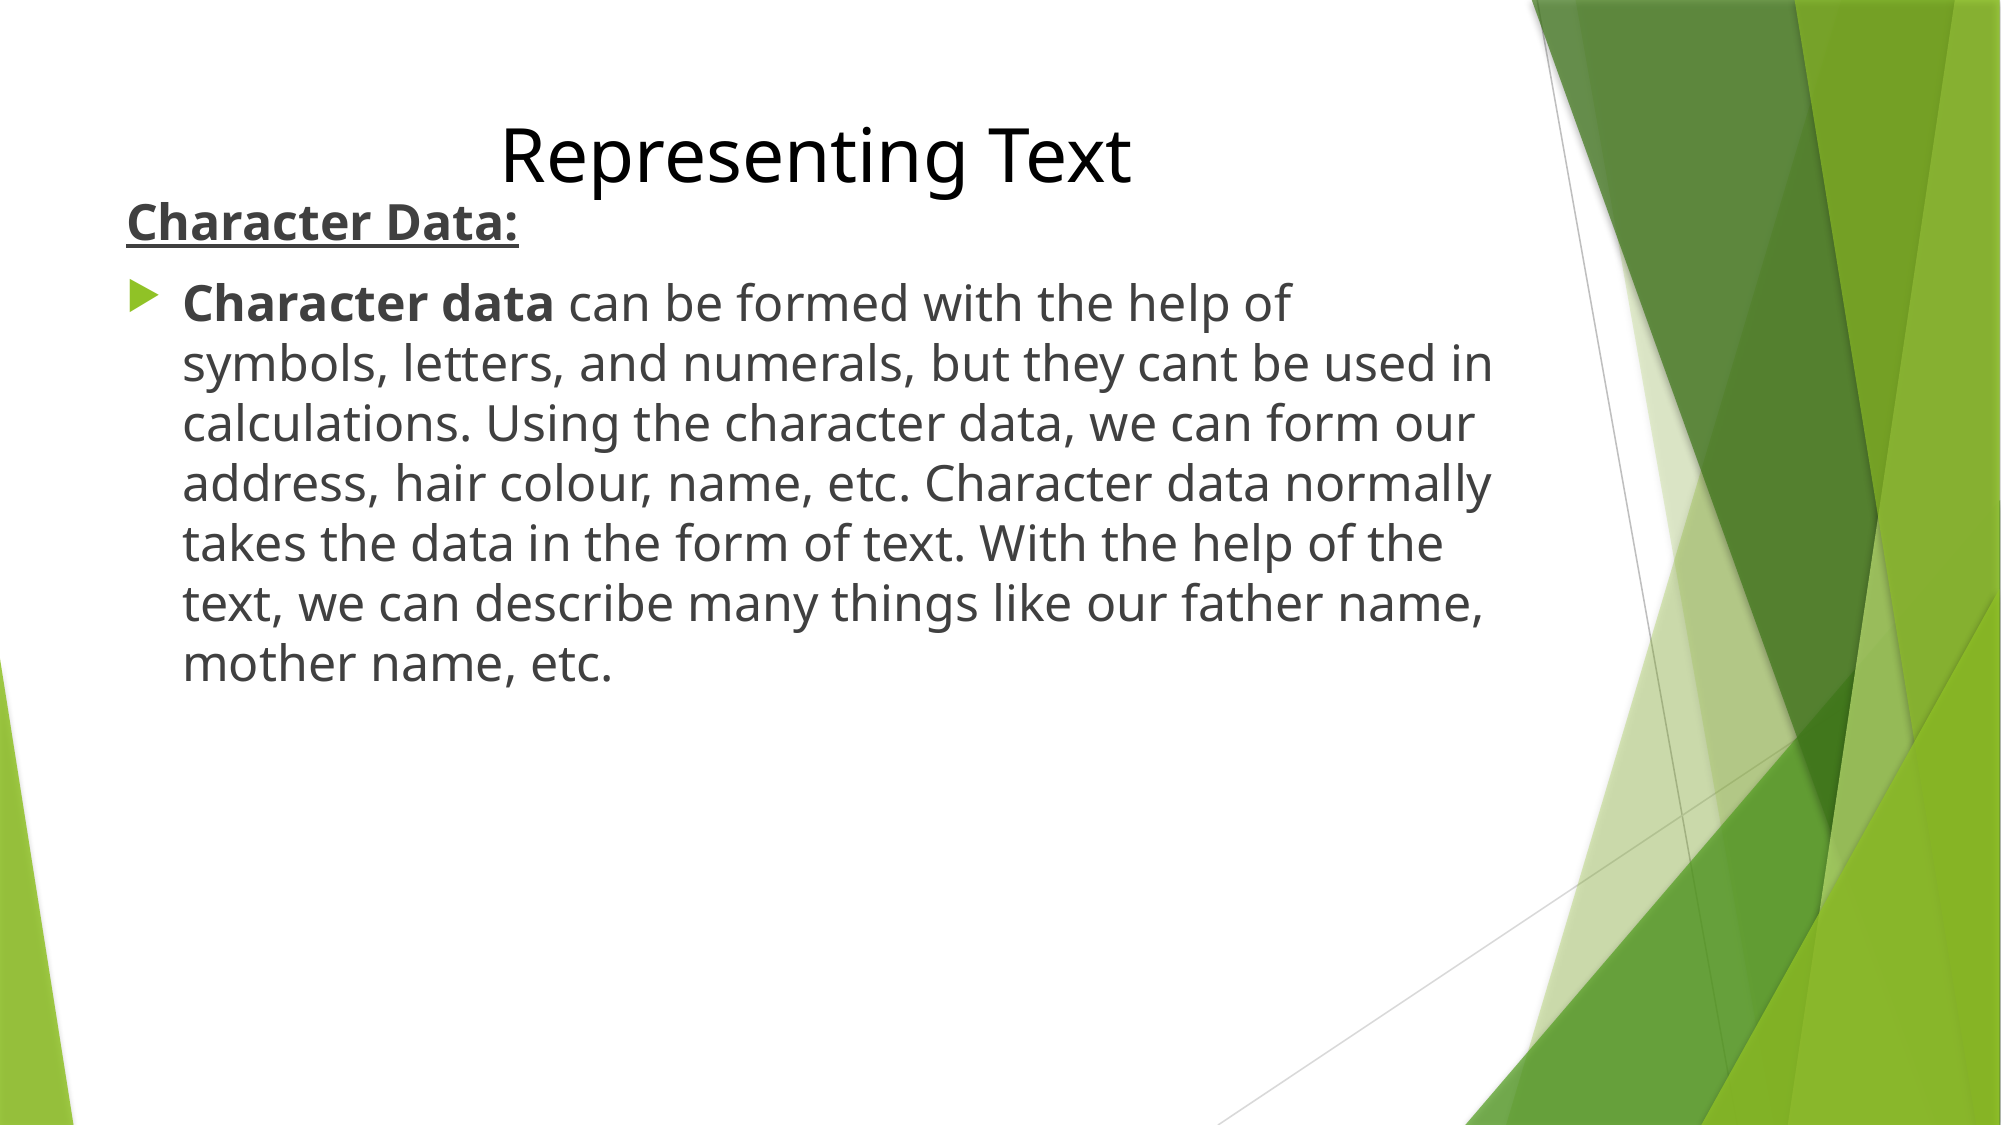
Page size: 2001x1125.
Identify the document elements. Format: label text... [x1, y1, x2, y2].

title Representing Text [111, 99, 1522, 182]
list Character Data: Character data can be formed with the help of symbols, letters, and numerals, but they cant be used in calculations. Using the character data, we can form our address, hair colour, name, etc. Character data normally takes the data in the form of text. With the help of the text, we can describe many things like our father name, mother name, etc. [111, 182, 1522, 992]
